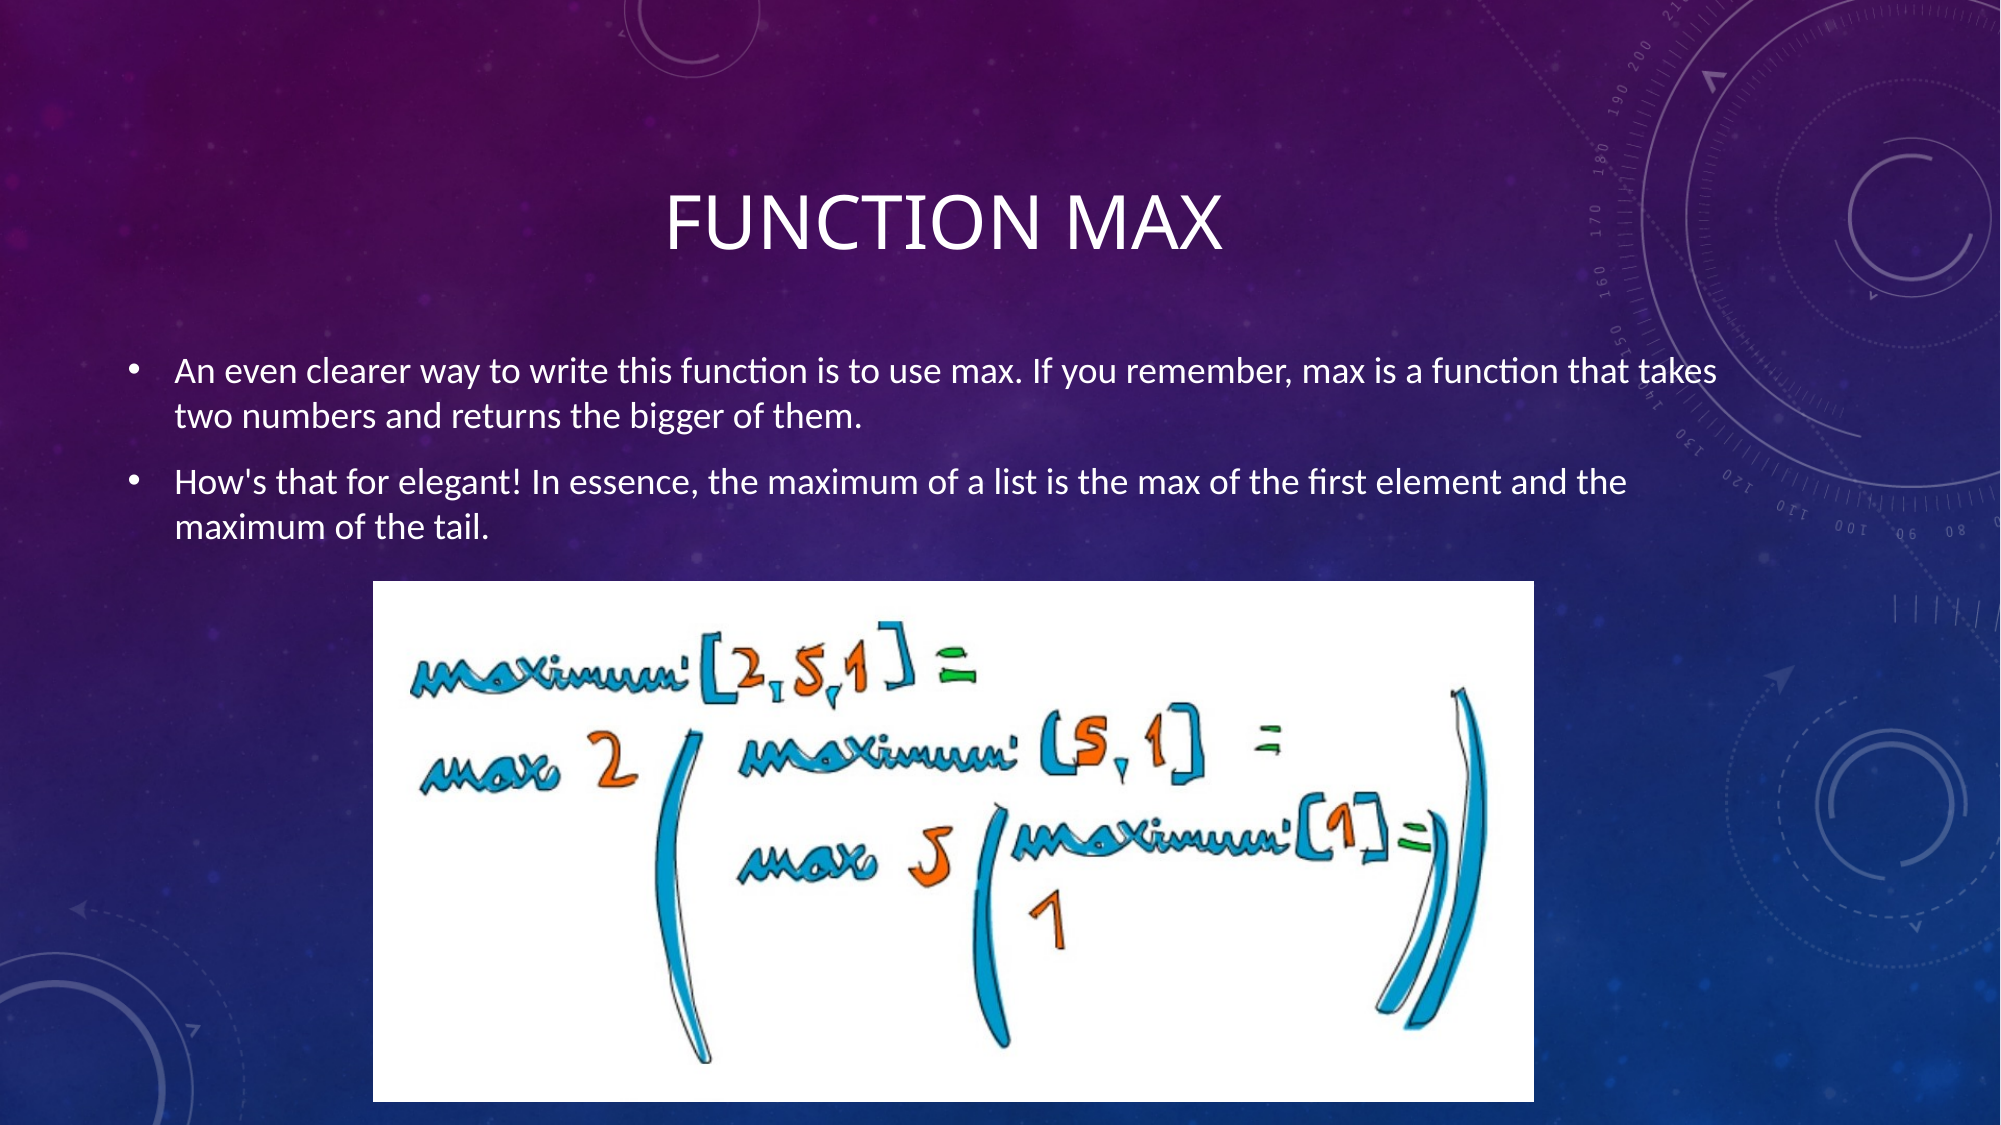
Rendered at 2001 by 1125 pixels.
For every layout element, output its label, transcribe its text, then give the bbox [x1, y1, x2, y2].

title function max [112, 99, 1775, 254]
picture [0, 0, 2001, 1125]
list An even clearer way to write this function is to use max. If you remember, max is a function that takes two numbers and returns the bigger of them. How's that for elegant! In essence, the maximum of a list is the max of the first element and the maximum of the tail. [112, 254, 1775, 639]
